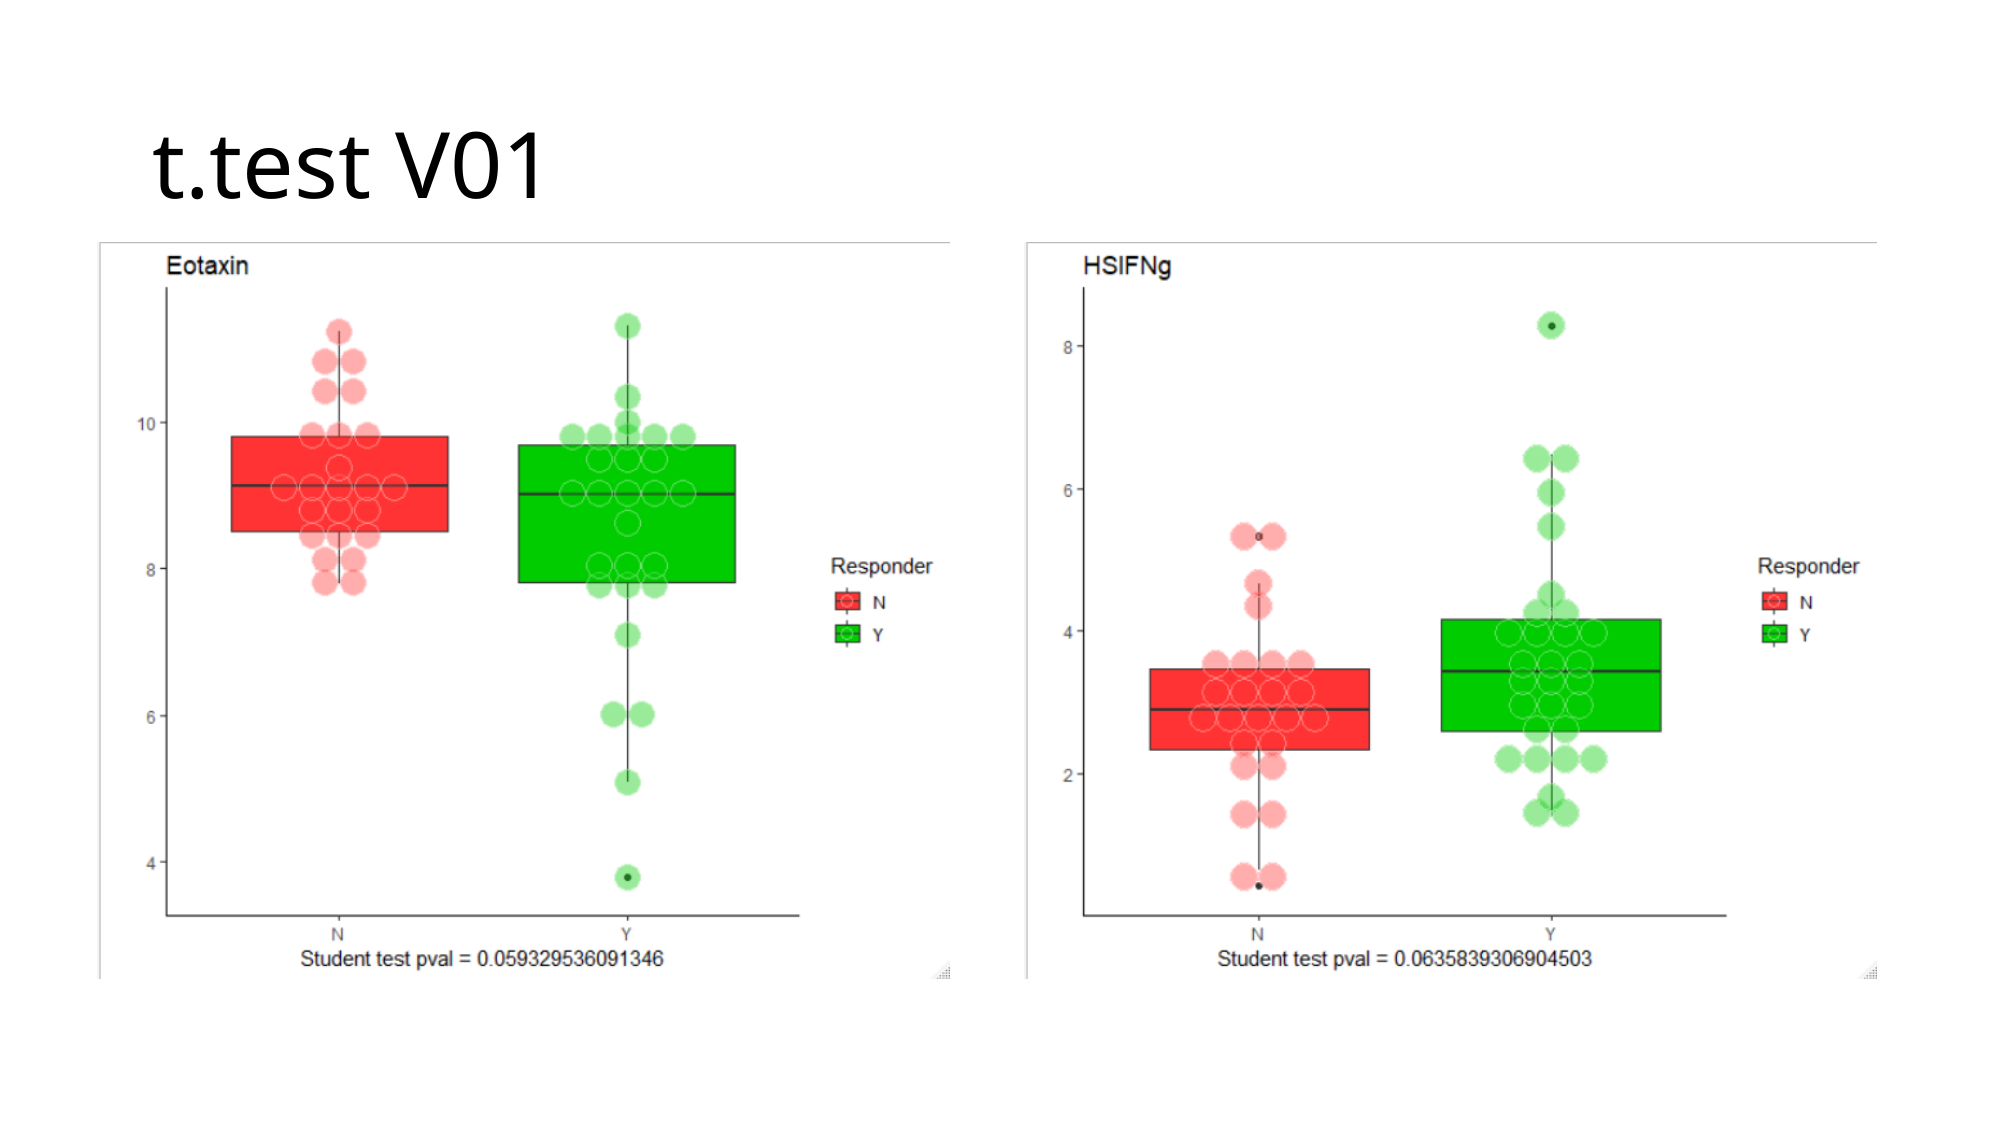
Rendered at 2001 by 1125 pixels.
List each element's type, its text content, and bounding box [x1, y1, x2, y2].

picture [97, 242, 950, 979]
picture [1024, 242, 1877, 979]
title t.test V01 [137, 59, 1863, 278]
